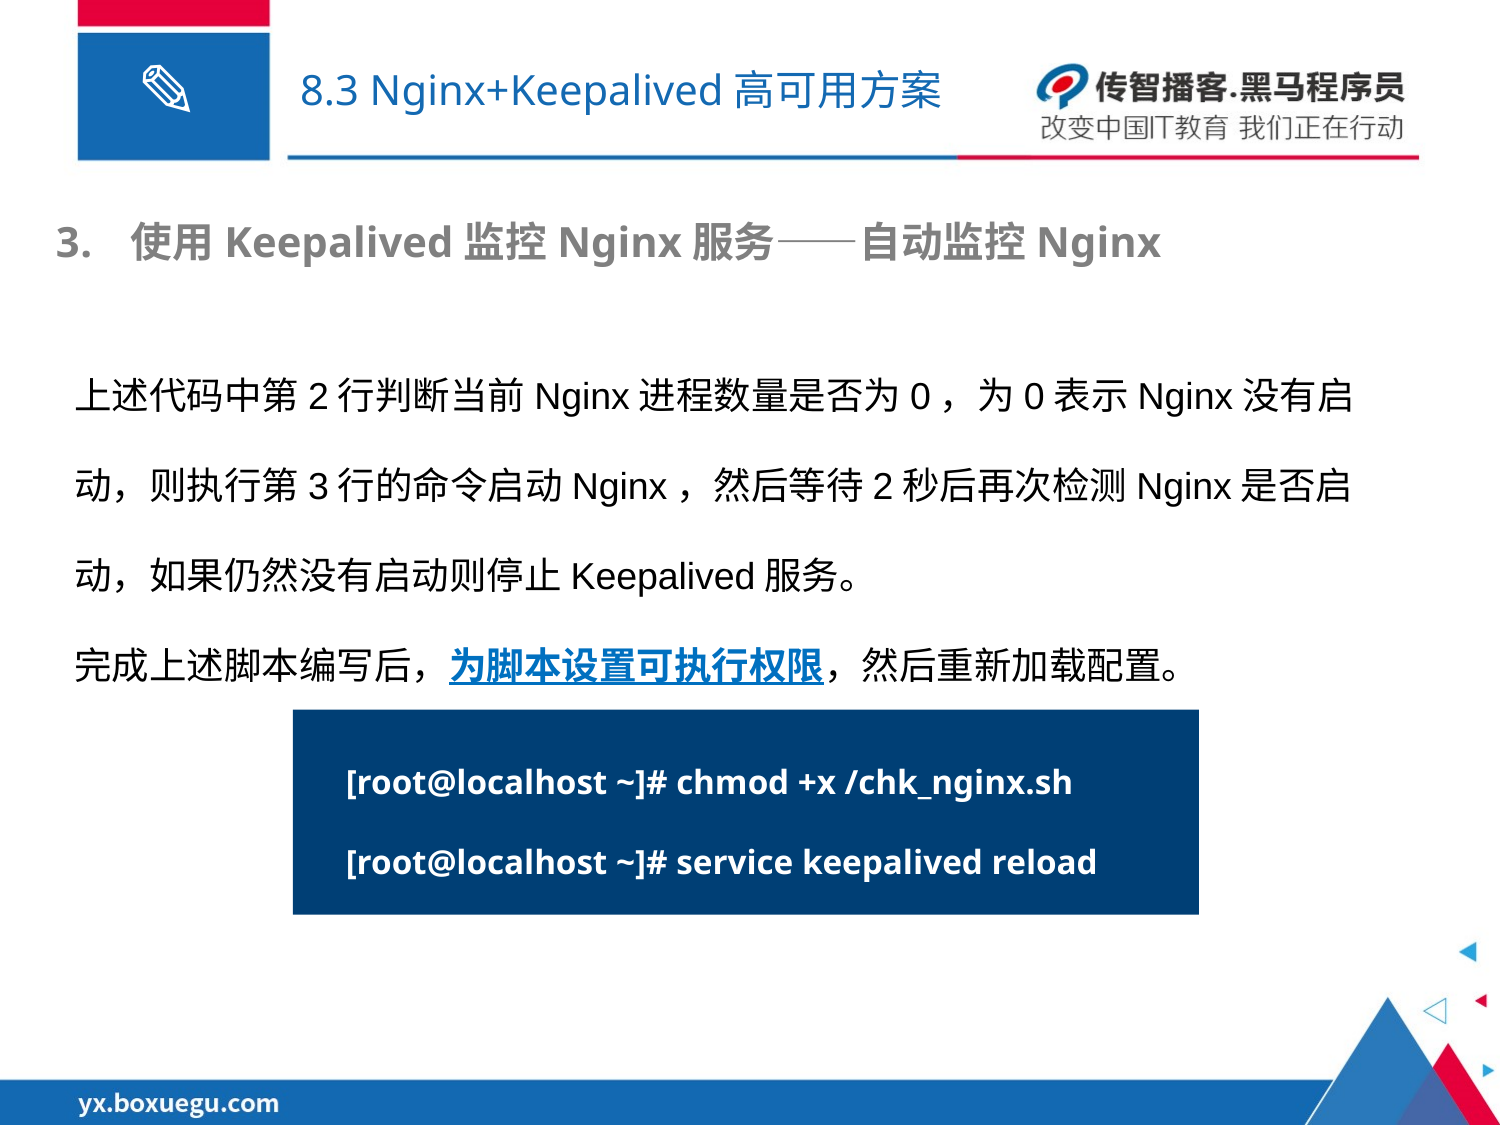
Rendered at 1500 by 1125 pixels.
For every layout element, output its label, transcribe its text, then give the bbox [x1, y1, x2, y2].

text_box 使用Keepalived监控Nginx服务——自动监控Nginx [41, 208, 1424, 274]
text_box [292, 709, 1200, 915]
text_box 上述代码中第2行判断当前Nginx进程数量是否为0，为0表示Nginx没有启动，则执行第3行的命令启动Nginx，然后等待2秒后再次检测Nginx是否启动，如果仍然没有启动则停止Keepalived服务。 完成上述脚本编写后，为脚本设置可执行权限，然后重新加载配置。 [59, 319, 1424, 695]
title 8.3 Nginx+Keepalived高可用方案 [285, 25, 1137, 153]
picture [0, 0, 1500, 1125]
